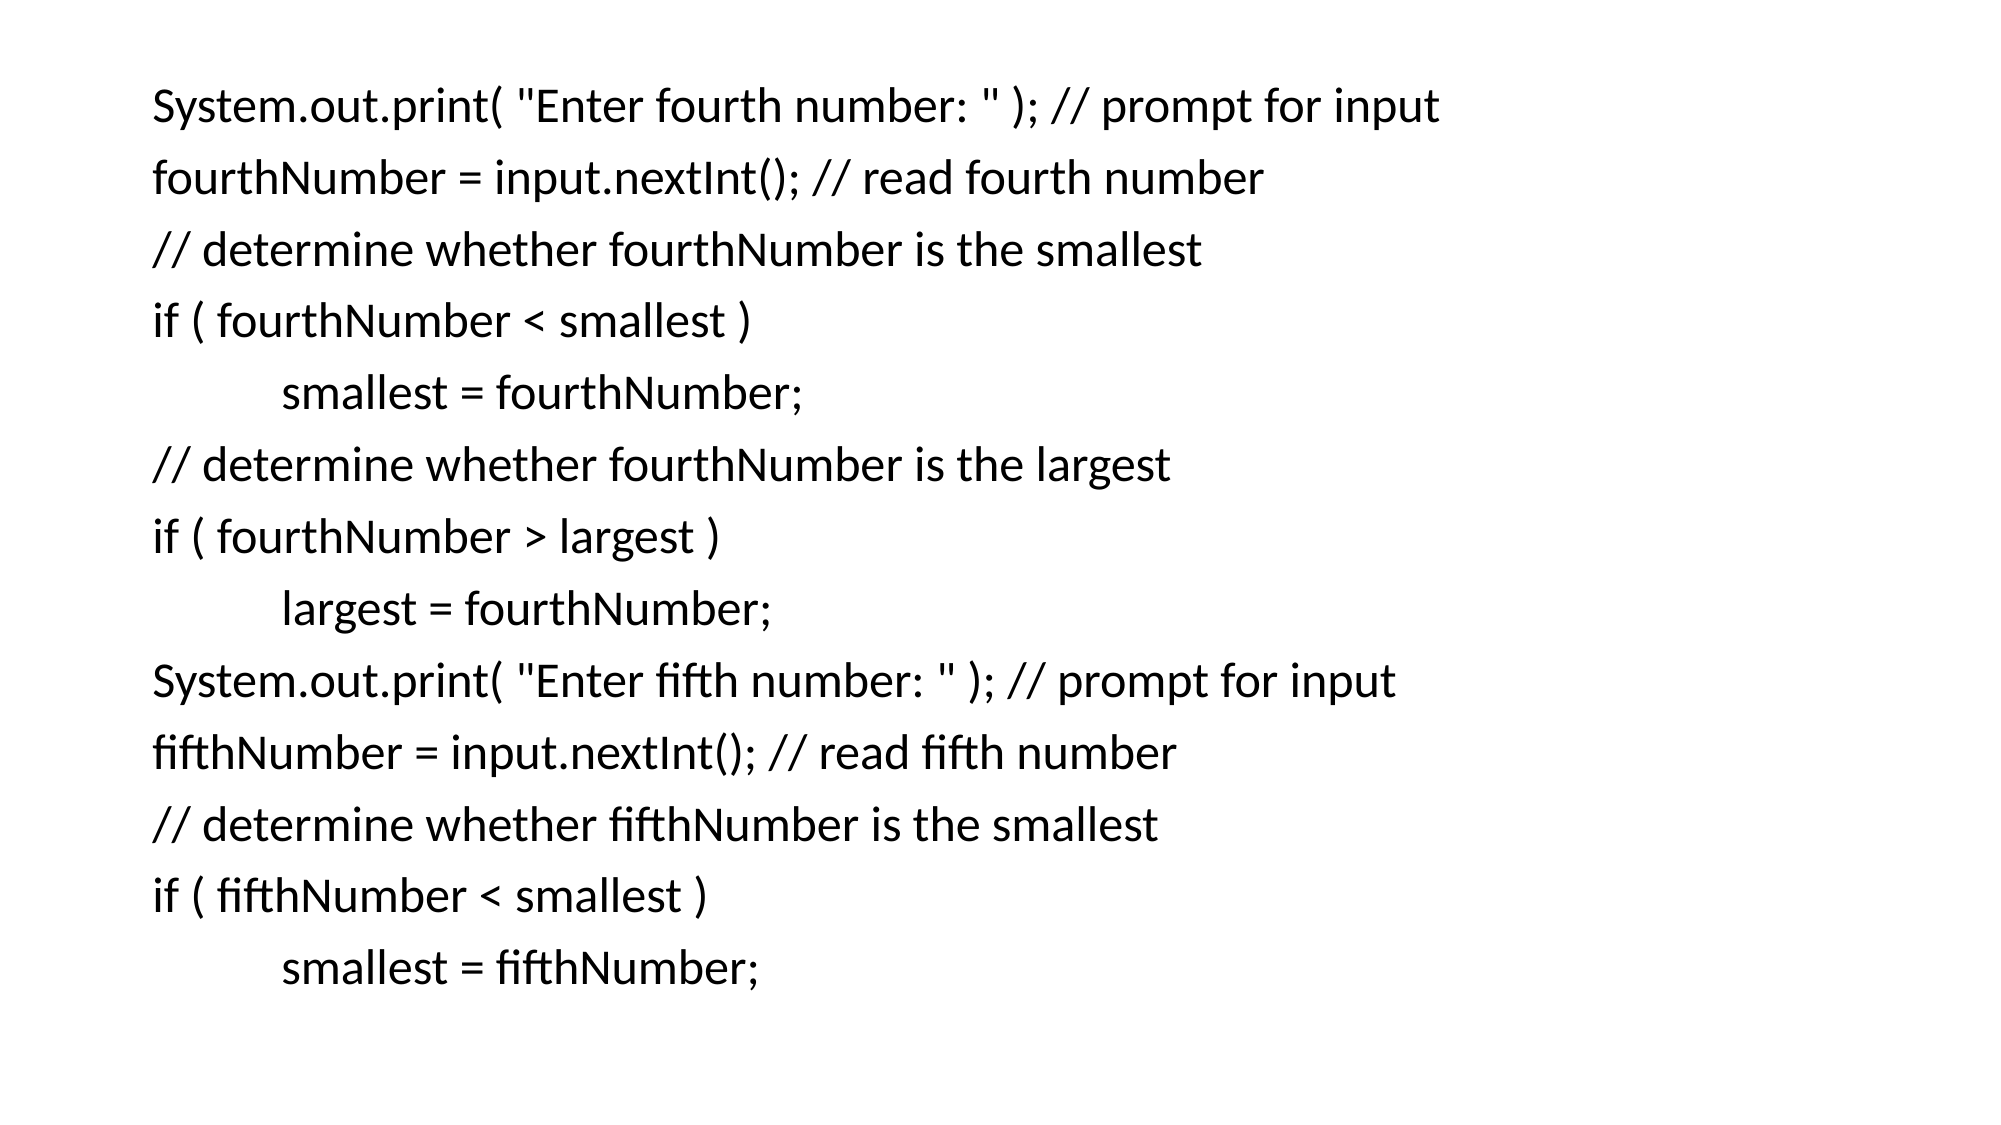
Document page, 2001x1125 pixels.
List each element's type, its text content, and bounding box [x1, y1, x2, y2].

list System.out.print( "Enter fourth number: " ); // prompt for input fourthNumber = input.nextInt(); // read fourth number // determine whether fourthNumber is the smallest if ( fourthNumber < smallest ) smallest = fourthNumber; // determine whether fourthNumber is the largest if ( fourthNumber > largest ) largest = fourthNumber; System.out.print( "Enter fifth number: " ); // prompt for input fifthNumber = input.nextInt(); // read fifth number // determine whether fifthNumber is the smallest if ( fifthNumber < smallest ) smallest = fifthNumber; [137, 71, 1863, 1014]
